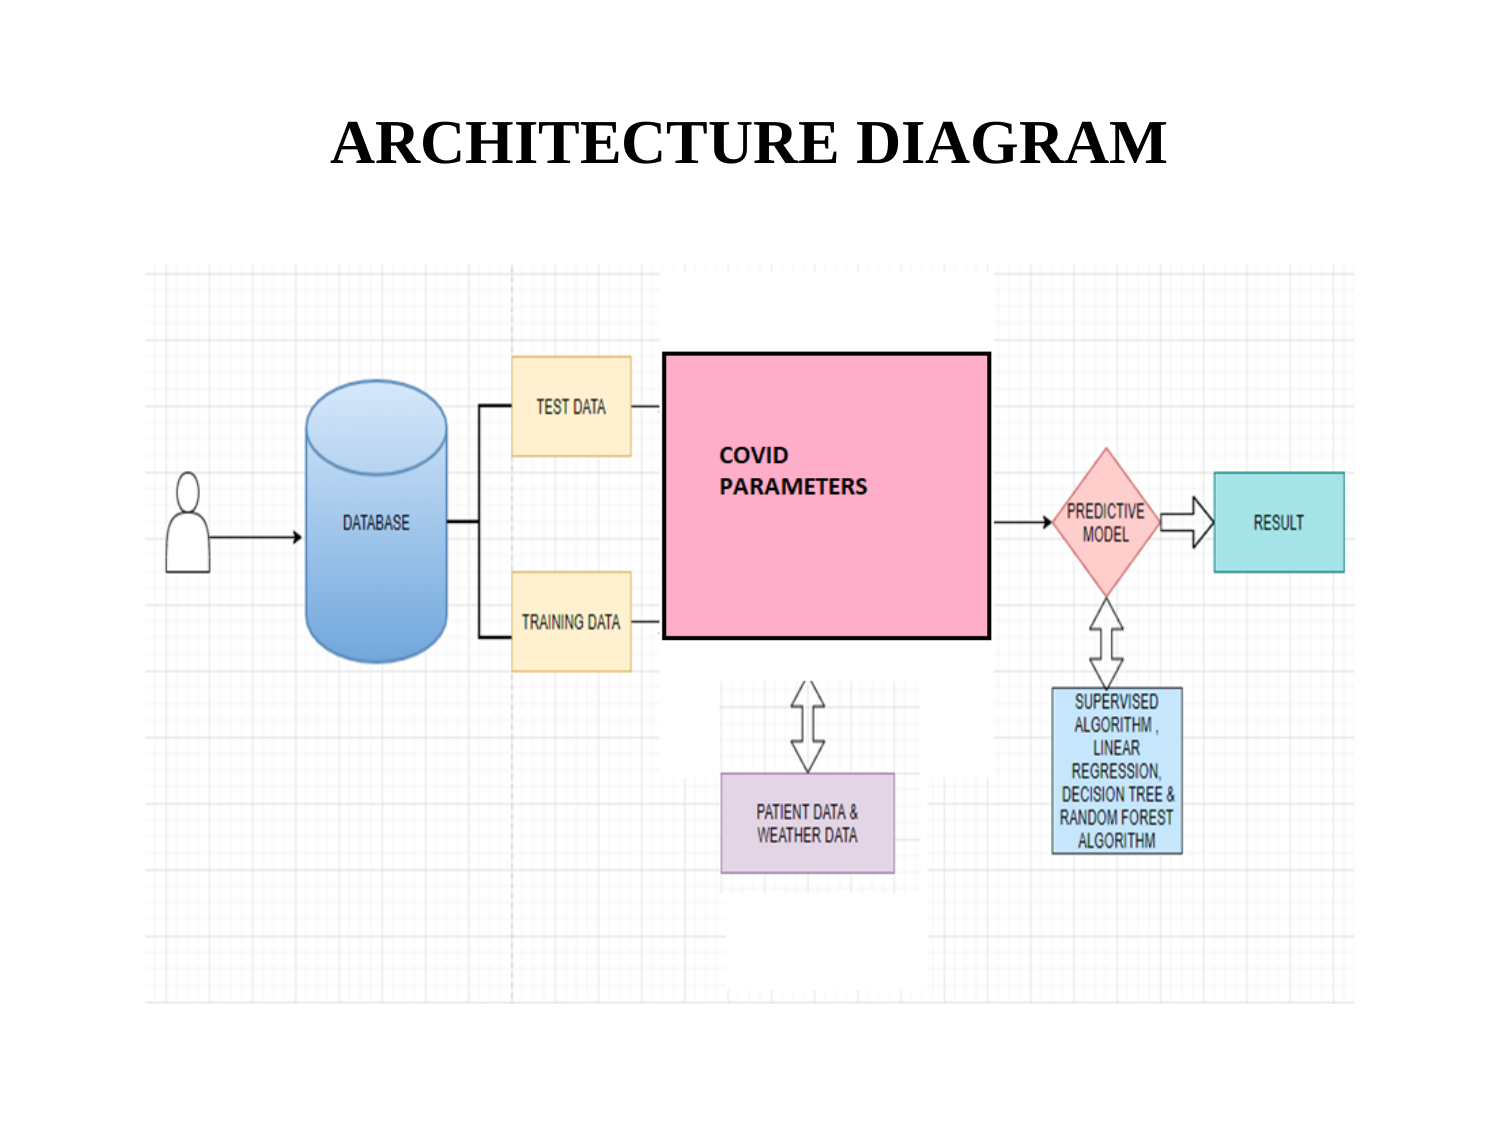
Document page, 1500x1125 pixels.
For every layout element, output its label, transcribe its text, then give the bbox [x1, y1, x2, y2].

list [143, 262, 1356, 1006]
title ARCHITECTURE DIAGRAM [75, 45, 1425, 233]
